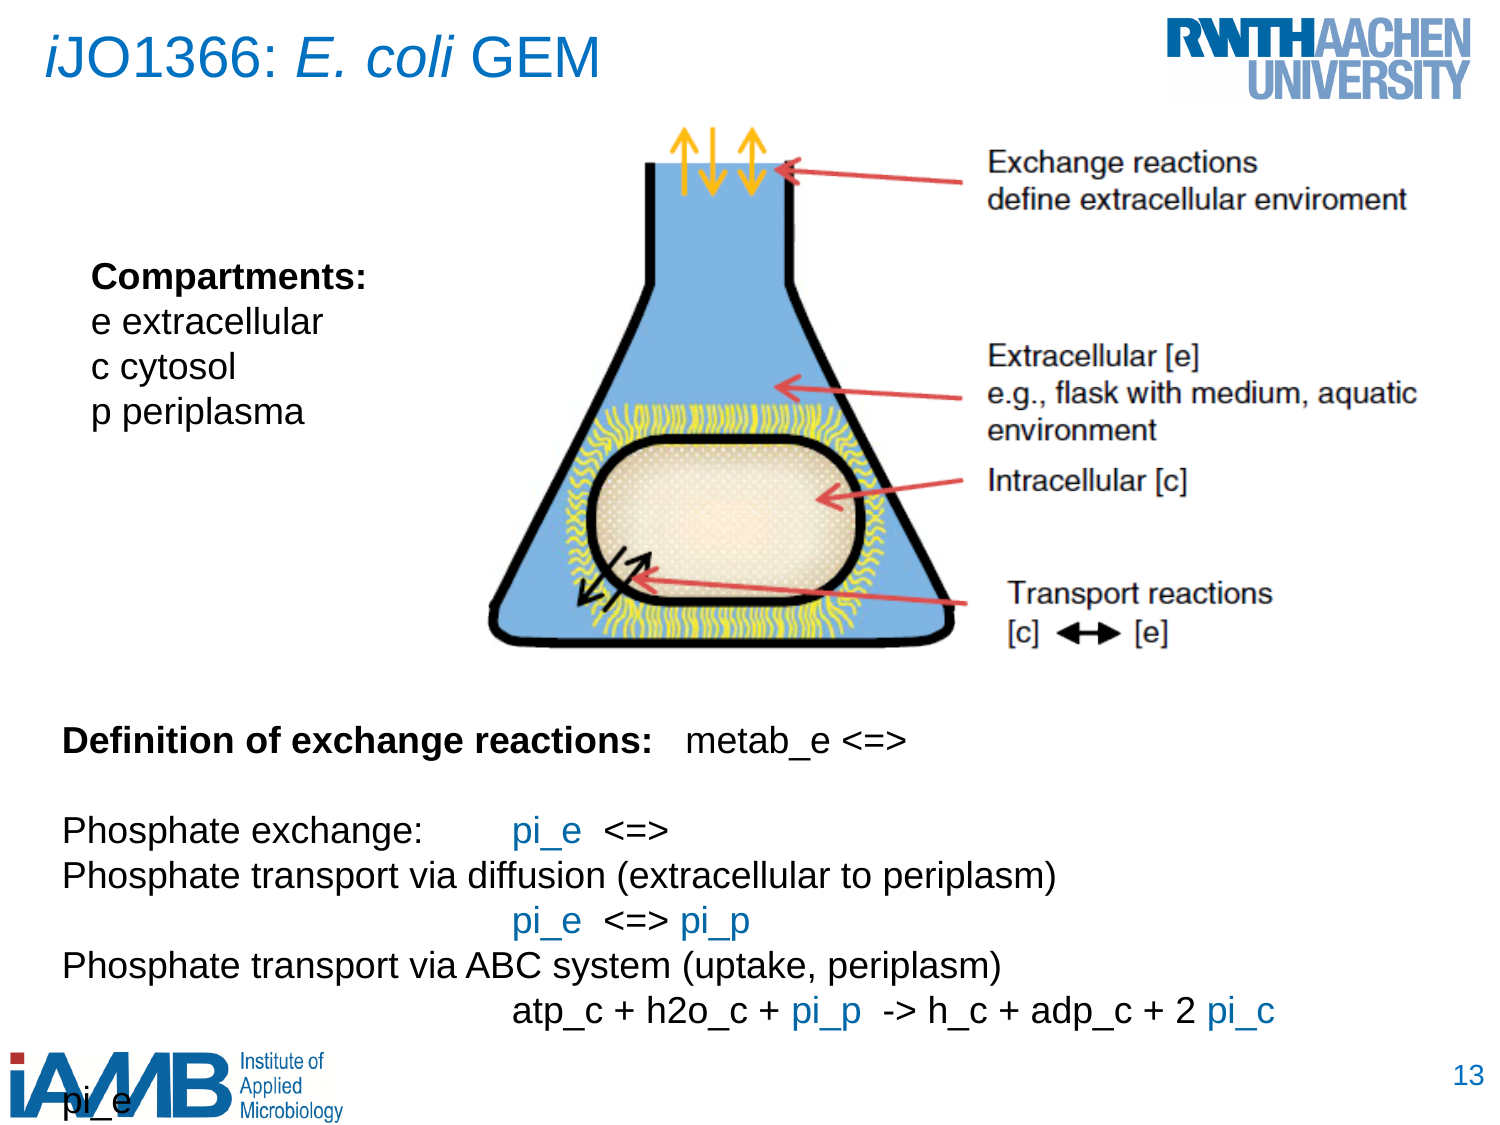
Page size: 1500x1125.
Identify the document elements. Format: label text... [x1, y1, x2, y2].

text_box Compartments: e extracellular c cytosol p periplasma [76, 244, 394, 530]
title iJO1366: E. coli GEM [44, 18, 1097, 114]
slide_number 13 [1453, 1048, 1500, 1125]
picture [1167, 17, 1471, 100]
picture [472, 111, 1428, 665]
text_box Definition of exchange reactions: metab_e <=> Phosphate exchange: pi_e <=> Phosphate transport via diffusion (extracellular to periplasm) pi_e <=> pi_p Phosphate transport via ABC system (uptake, periplasm) atp_c + h2o_c + pi_p -> h_c + adp_c + 2 pi_c pi_e [47, 709, 1453, 1125]
picture [10, 1052, 47, 1123]
